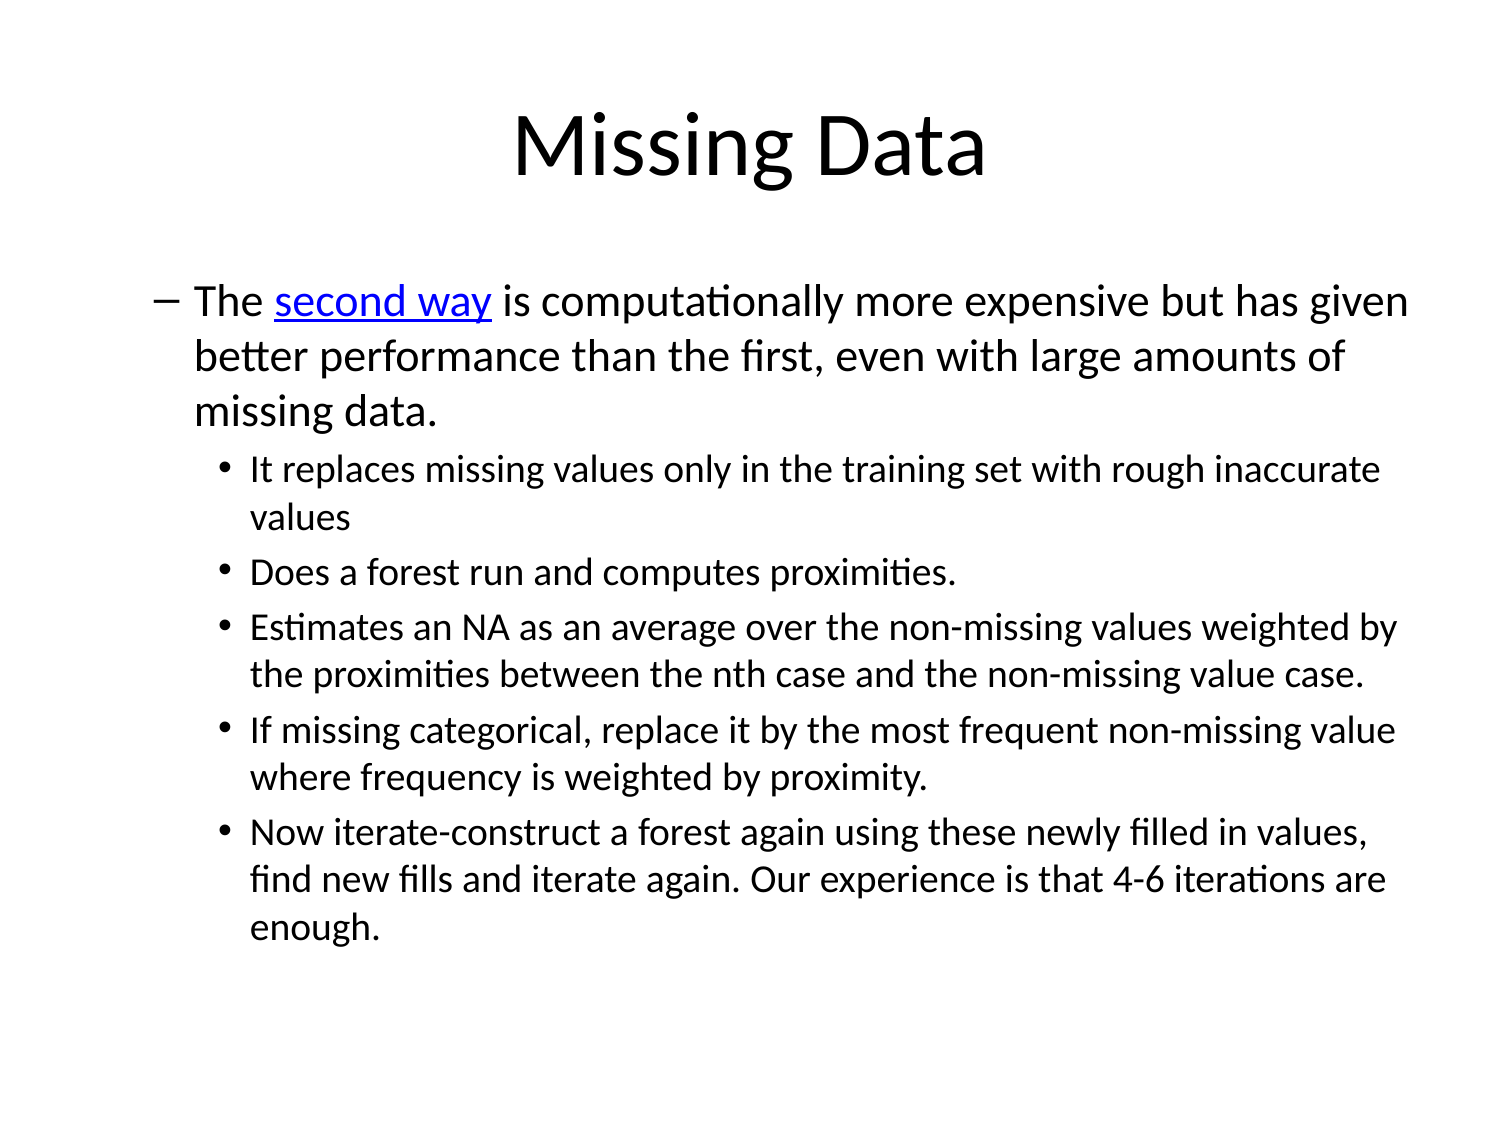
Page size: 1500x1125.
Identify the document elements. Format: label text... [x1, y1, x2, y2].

list The second way is computationally more expensive but has given better performance than the first, even with large amounts of missing data. It replaces missing values only in the training set with rough inaccurate values Does a forest run and computes proximities. Estimates an NA as an average over the non-missing values weighted by the proximities between the nth case and the non-missing value case. If missing categorical, replace it by the most frequent non-missing value where frequency is weighted by proximity. Now iterate-construct a forest again using these newly filled in values, find new fills and iterate again. Our experience is that 4-6 iterations are enough. [75, 262, 1425, 1005]
title Missing Data [75, 45, 1425, 233]
